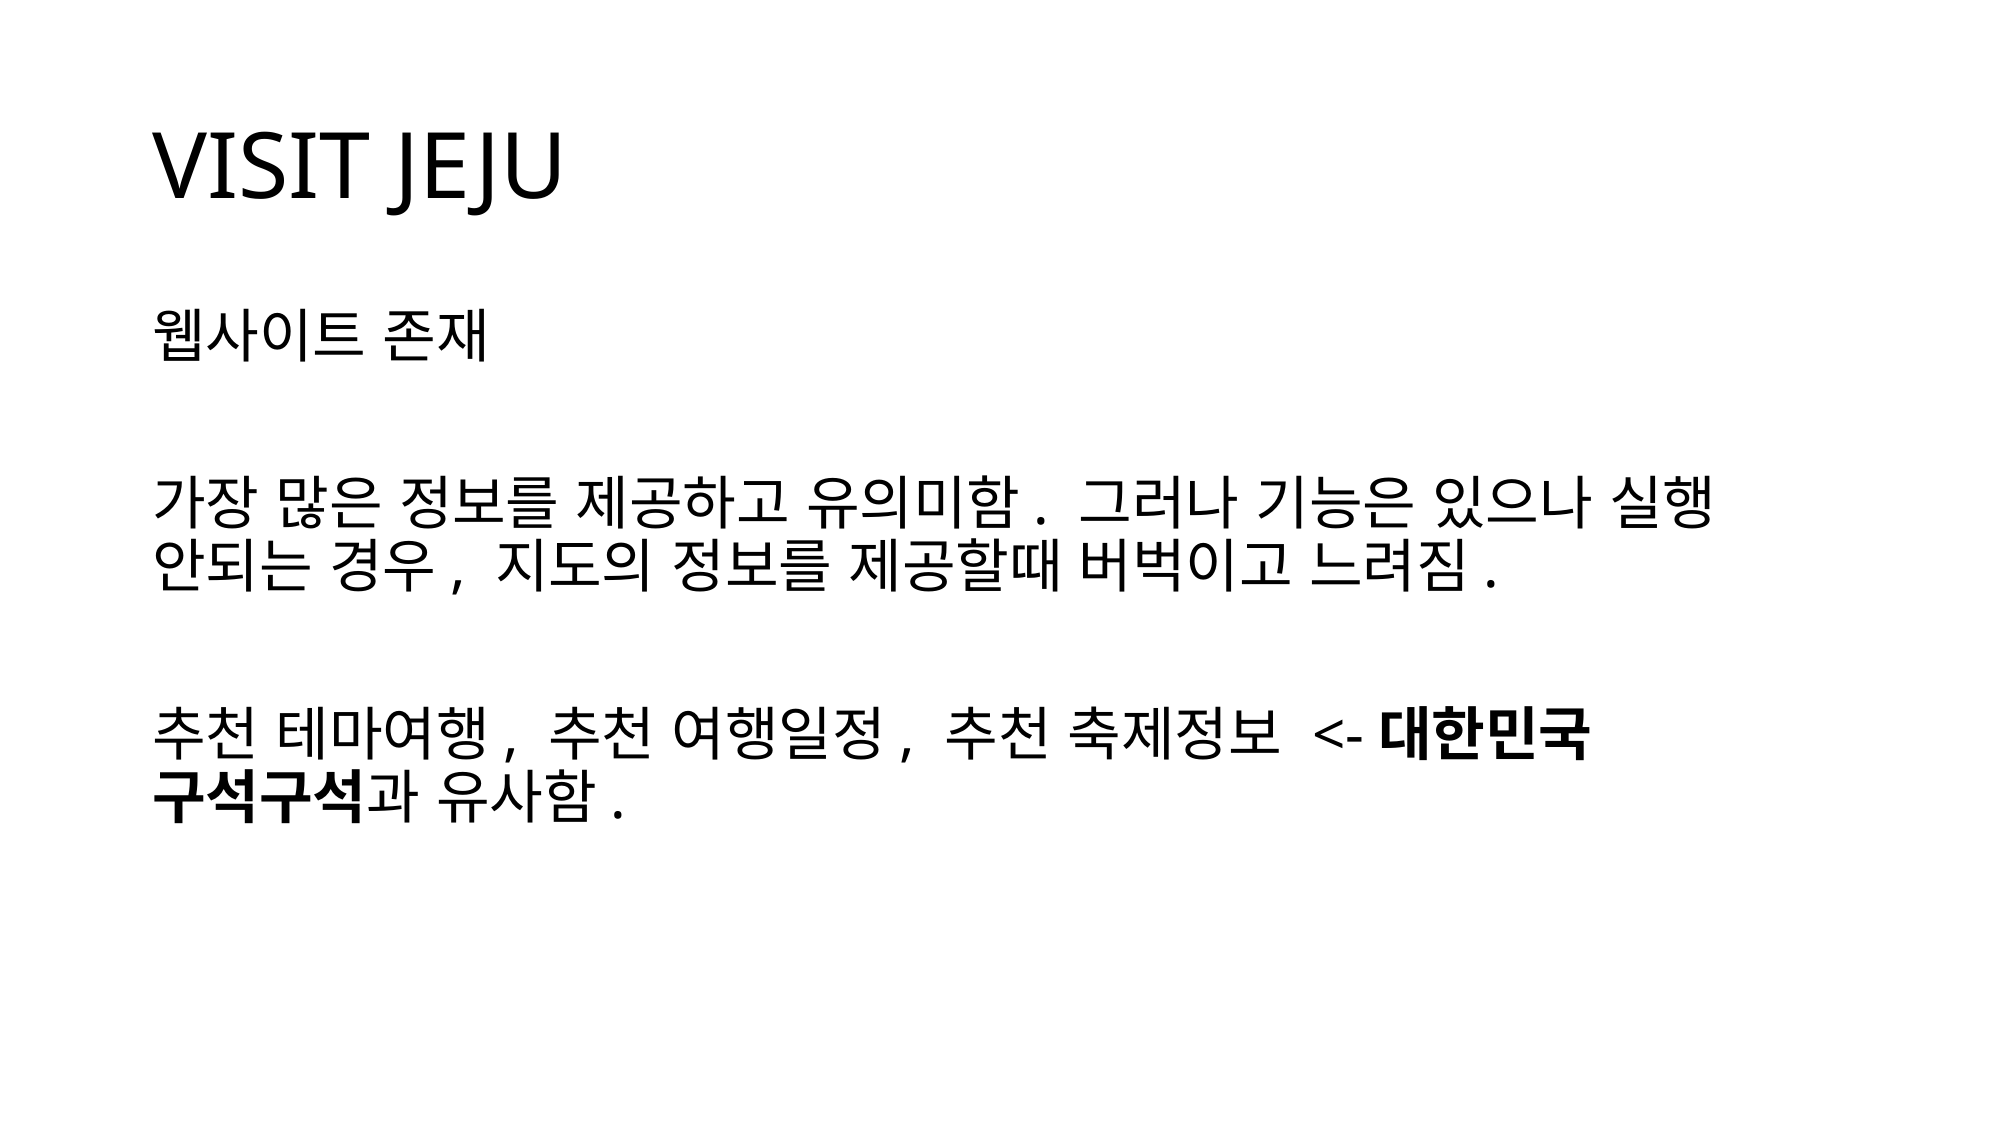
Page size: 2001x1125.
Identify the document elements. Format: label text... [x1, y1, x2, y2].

title VISIT JEJU [137, 59, 1863, 278]
list 웹사이트 존재 가장 많은 정보를 제공하고 유의미함. 그러나 기능은 있으나 실행 안되는 경우, 지도의 정보를 제공할때 버벅이고 느려짐. 추천 테마여행, 추천 여행일정, 추천 축제정보 <-대한민국 구석구석과 유사함. [137, 299, 1863, 1014]
